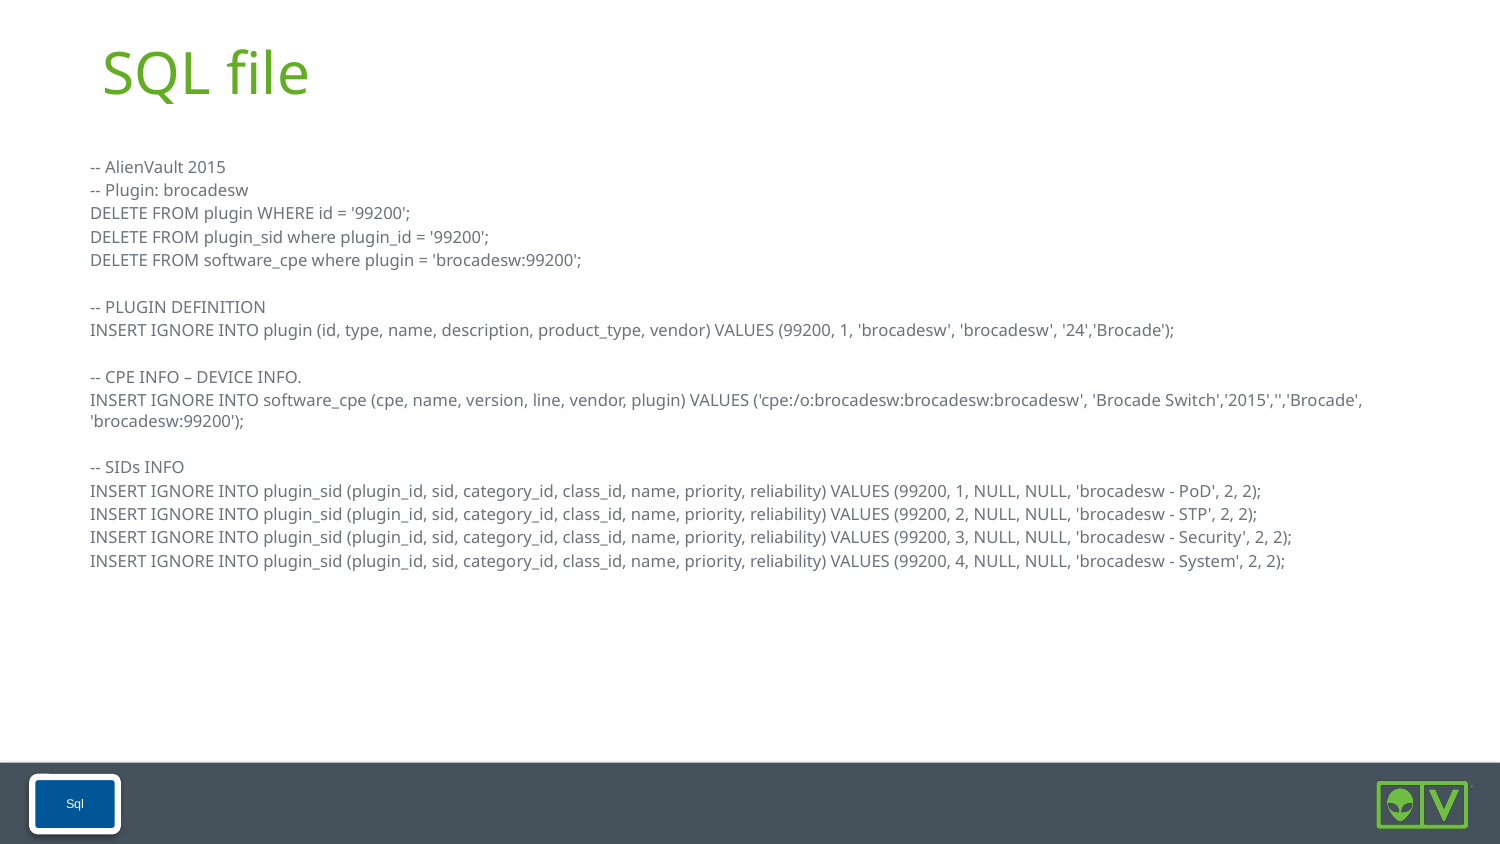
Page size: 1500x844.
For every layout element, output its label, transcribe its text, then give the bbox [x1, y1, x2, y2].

title SQL file [75, 28, 1425, 115]
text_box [32, 776, 118, 832]
list -- AlienVault 2015 -- Plugin: brocadesw DELETE FROM plugin WHERE id = '99200'; DELETE FROM plugin_sid where plugin_id = '99200'; DELETE FROM software_cpe where plugin = 'brocadesw:99200'; -- PLUGIN DEFINITION INSERT IGNORE INTO plugin (id, type, name, description, product_type, vendor) VALUES (99200, 1, 'brocadesw', 'brocadesw', '24','Brocade'); -- CPE INFO – DEVICE INFO. INSERT IGNORE INTO software_cpe (cpe, name, version, line, vendor, plugin) VALUES ('cpe:/o:brocadesw:brocadesw:brocadesw', 'Brocade Switch','2015','','Brocade', 'brocadesw:99200'); -- SIDs INFO INSERT IGNORE INTO plugin_sid (plugin_id, sid, category_id, class_id, name, priority, reliability) VALUES (99200, 1, NULL, NULL, 'brocadesw - PoD', 2, 2); INSERT IGNORE INTO plugin_sid (plugin_id, sid, category_id, class_id, name, priority, reliability) VALUES (99200, 2, NULL, NULL, 'brocadesw - STP', 2, 2); INSERT IGNORE INTO plugin_sid (plugin_id, sid, category_id, class_id, name, priority, reliability) VALUES (99200, 3, NULL, NULL, 'brocadesw - Security', 2, 2); INSERT IGNORE INTO plugin_sid (plugin_id, sid, category_id, class_id, name, priority, reliability) VALUES (99200, 4, NULL, NULL, 'brocadesw - System', 2, 2); [75, 148, 1425, 730]
picture [1372, 777, 1477, 832]
